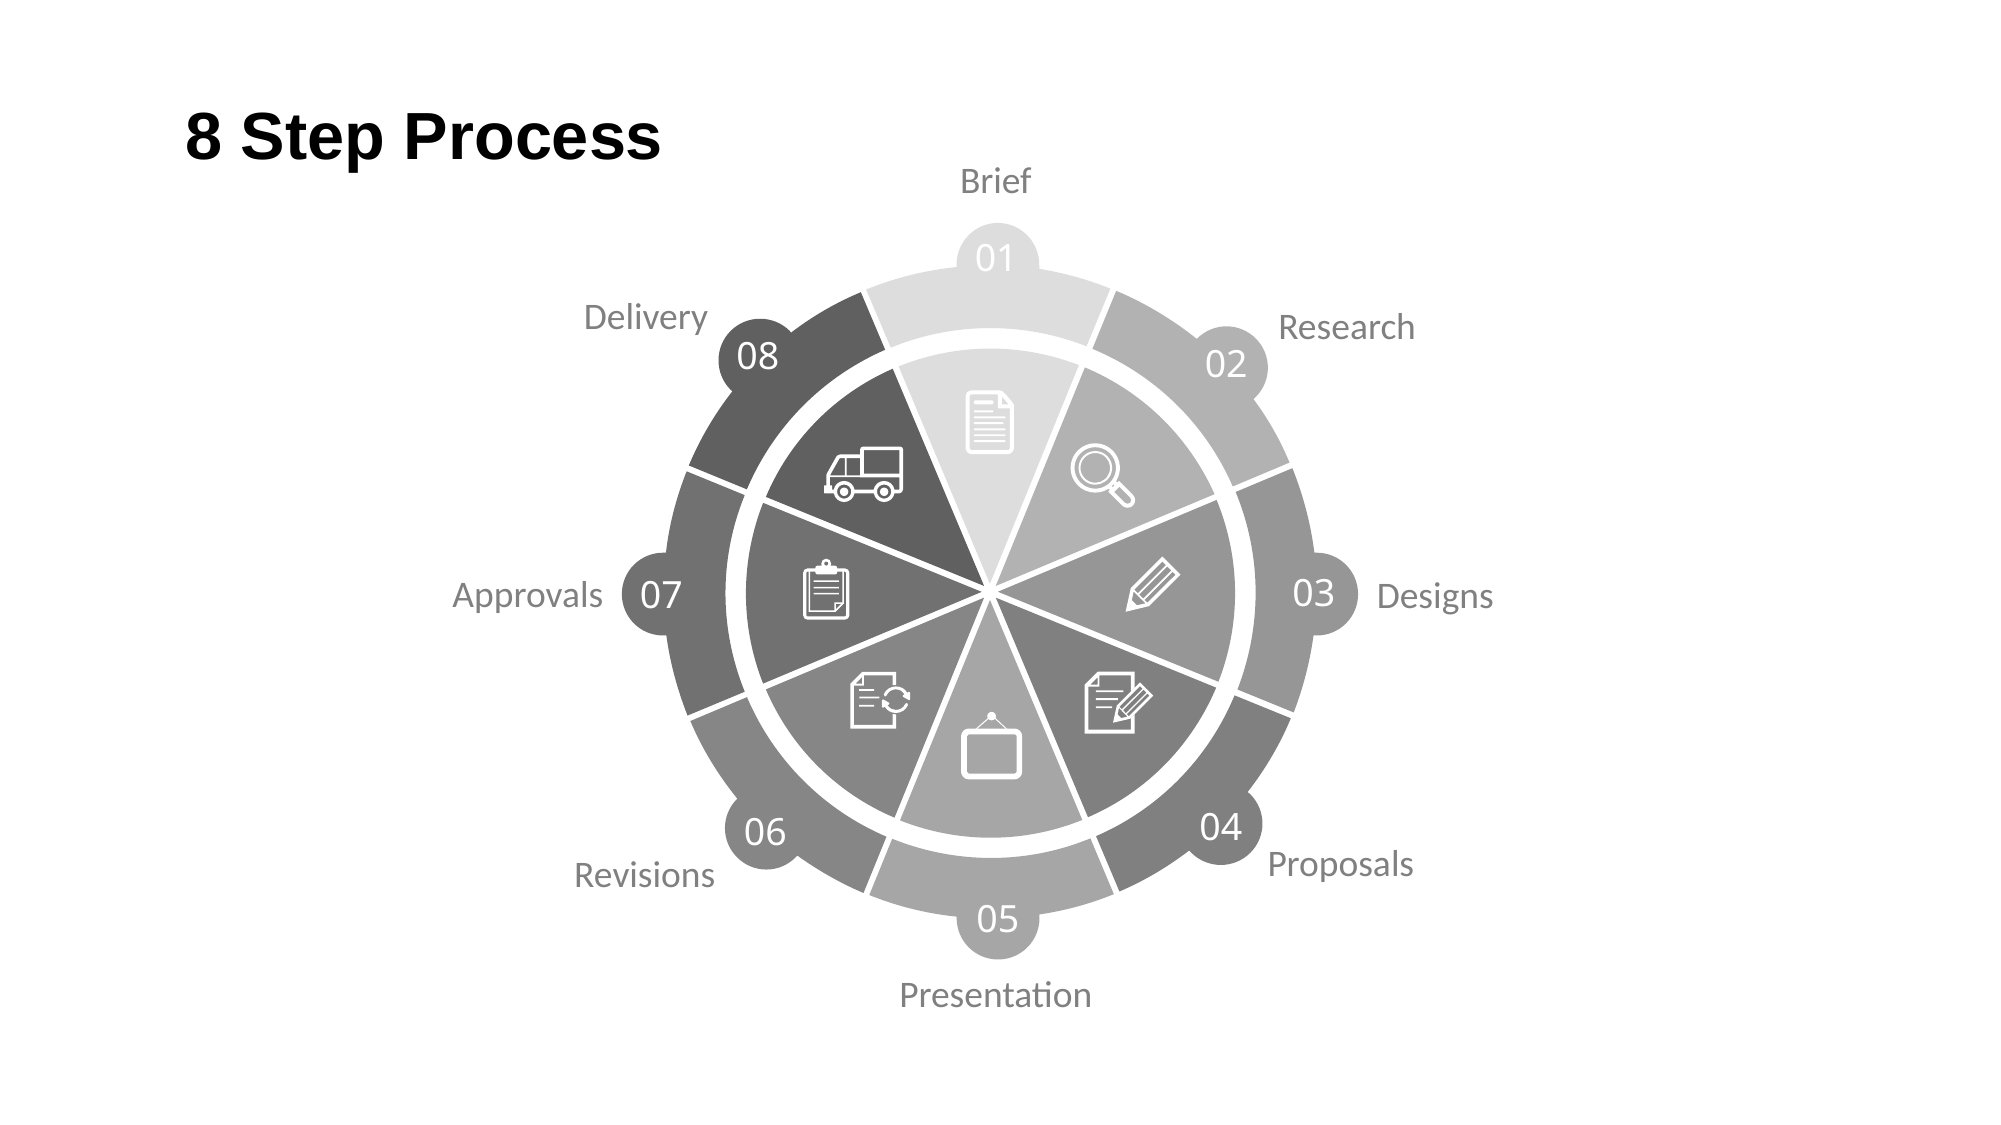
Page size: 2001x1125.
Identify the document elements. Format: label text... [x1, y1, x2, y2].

text_box [745, 502, 982, 684]
text_box 06 [677, 800, 854, 861]
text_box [1070, 443, 1136, 508]
text_box [900, 600, 1083, 838]
text_box 05 [909, 887, 1087, 948]
text_box [1162, 695, 1291, 795]
text_box [1237, 621, 1349, 713]
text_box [824, 446, 904, 503]
text_box [805, 820, 887, 893]
text_box [1193, 855, 1248, 865]
text_box Approvals [425, 562, 619, 623]
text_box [850, 671, 911, 729]
text_box [997, 499, 1236, 682]
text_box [803, 558, 850, 620]
text_box Proposals [1252, 831, 1578, 891]
text_box [1205, 326, 1248, 332]
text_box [1084, 671, 1154, 734]
text_box 01 [908, 226, 1085, 286]
text_box [982, 222, 1014, 226]
text_box Designs [1362, 564, 1687, 624]
text_box 08 [669, 325, 847, 385]
text_box 07 [573, 564, 747, 624]
text_box [1164, 393, 1290, 487]
text_box [969, 948, 1027, 960]
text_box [961, 711, 1023, 780]
text_box [634, 471, 745, 564]
text_box [690, 697, 826, 800]
text_box [765, 368, 985, 586]
text_box [1096, 817, 1184, 892]
text_box Brief [932, 181, 1059, 209]
text_box Research [1263, 294, 1588, 355]
text_box 04 [1132, 795, 1310, 855]
text_box [1125, 556, 1181, 612]
text_box [688, 385, 827, 490]
text_box [869, 838, 1114, 909]
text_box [965, 390, 1014, 455]
text_box Revisions [554, 842, 731, 903]
text_box 02 [1138, 332, 1315, 393]
text_box [995, 597, 1217, 818]
text_box Presentation [867, 962, 1125, 1022]
text_box [765, 597, 985, 818]
text_box [866, 275, 1111, 348]
text_box Delivery [508, 285, 723, 345]
text_box [634, 624, 745, 716]
text_box [898, 348, 1079, 584]
text_box [995, 367, 1215, 586]
text_box [741, 861, 792, 870]
text_box 03 [1234, 561, 1402, 621]
text_box [1235, 468, 1342, 561]
text_box [1092, 290, 1188, 374]
text_box [801, 292, 886, 371]
text_box 8 Step Process [170, 85, 1096, 181]
text_box [738, 318, 783, 325]
